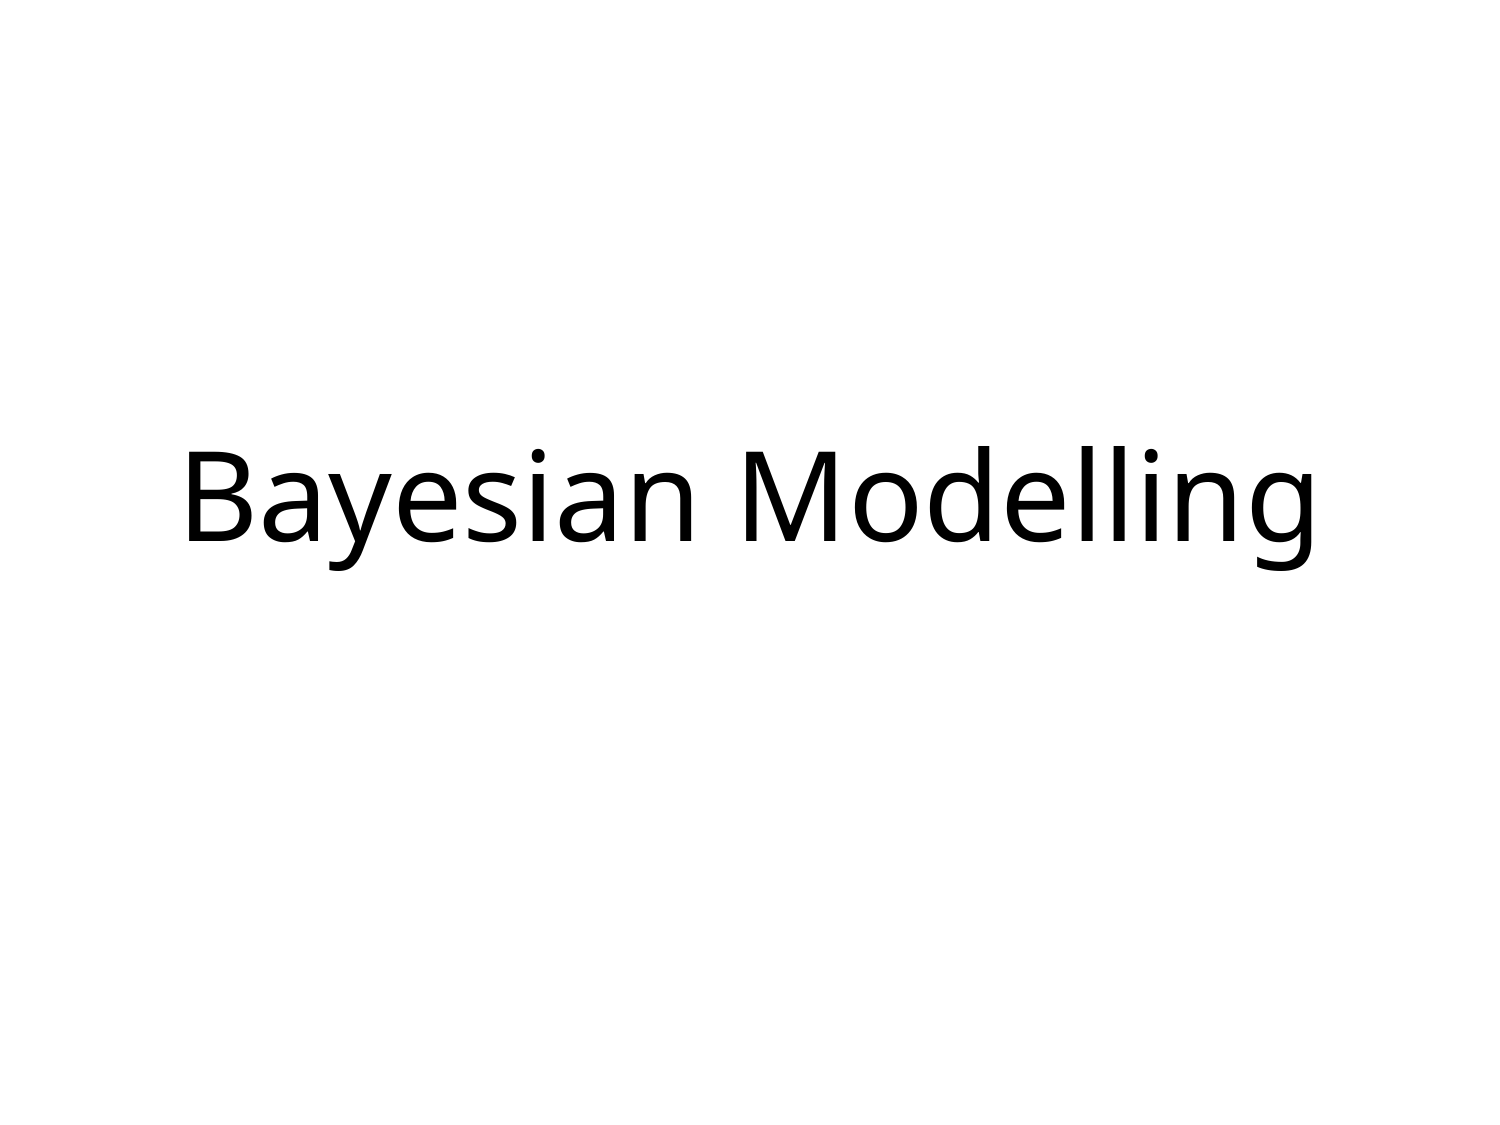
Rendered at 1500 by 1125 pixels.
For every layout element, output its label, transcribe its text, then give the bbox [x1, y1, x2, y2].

title Bayesian Modelling [112, 184, 1388, 576]
